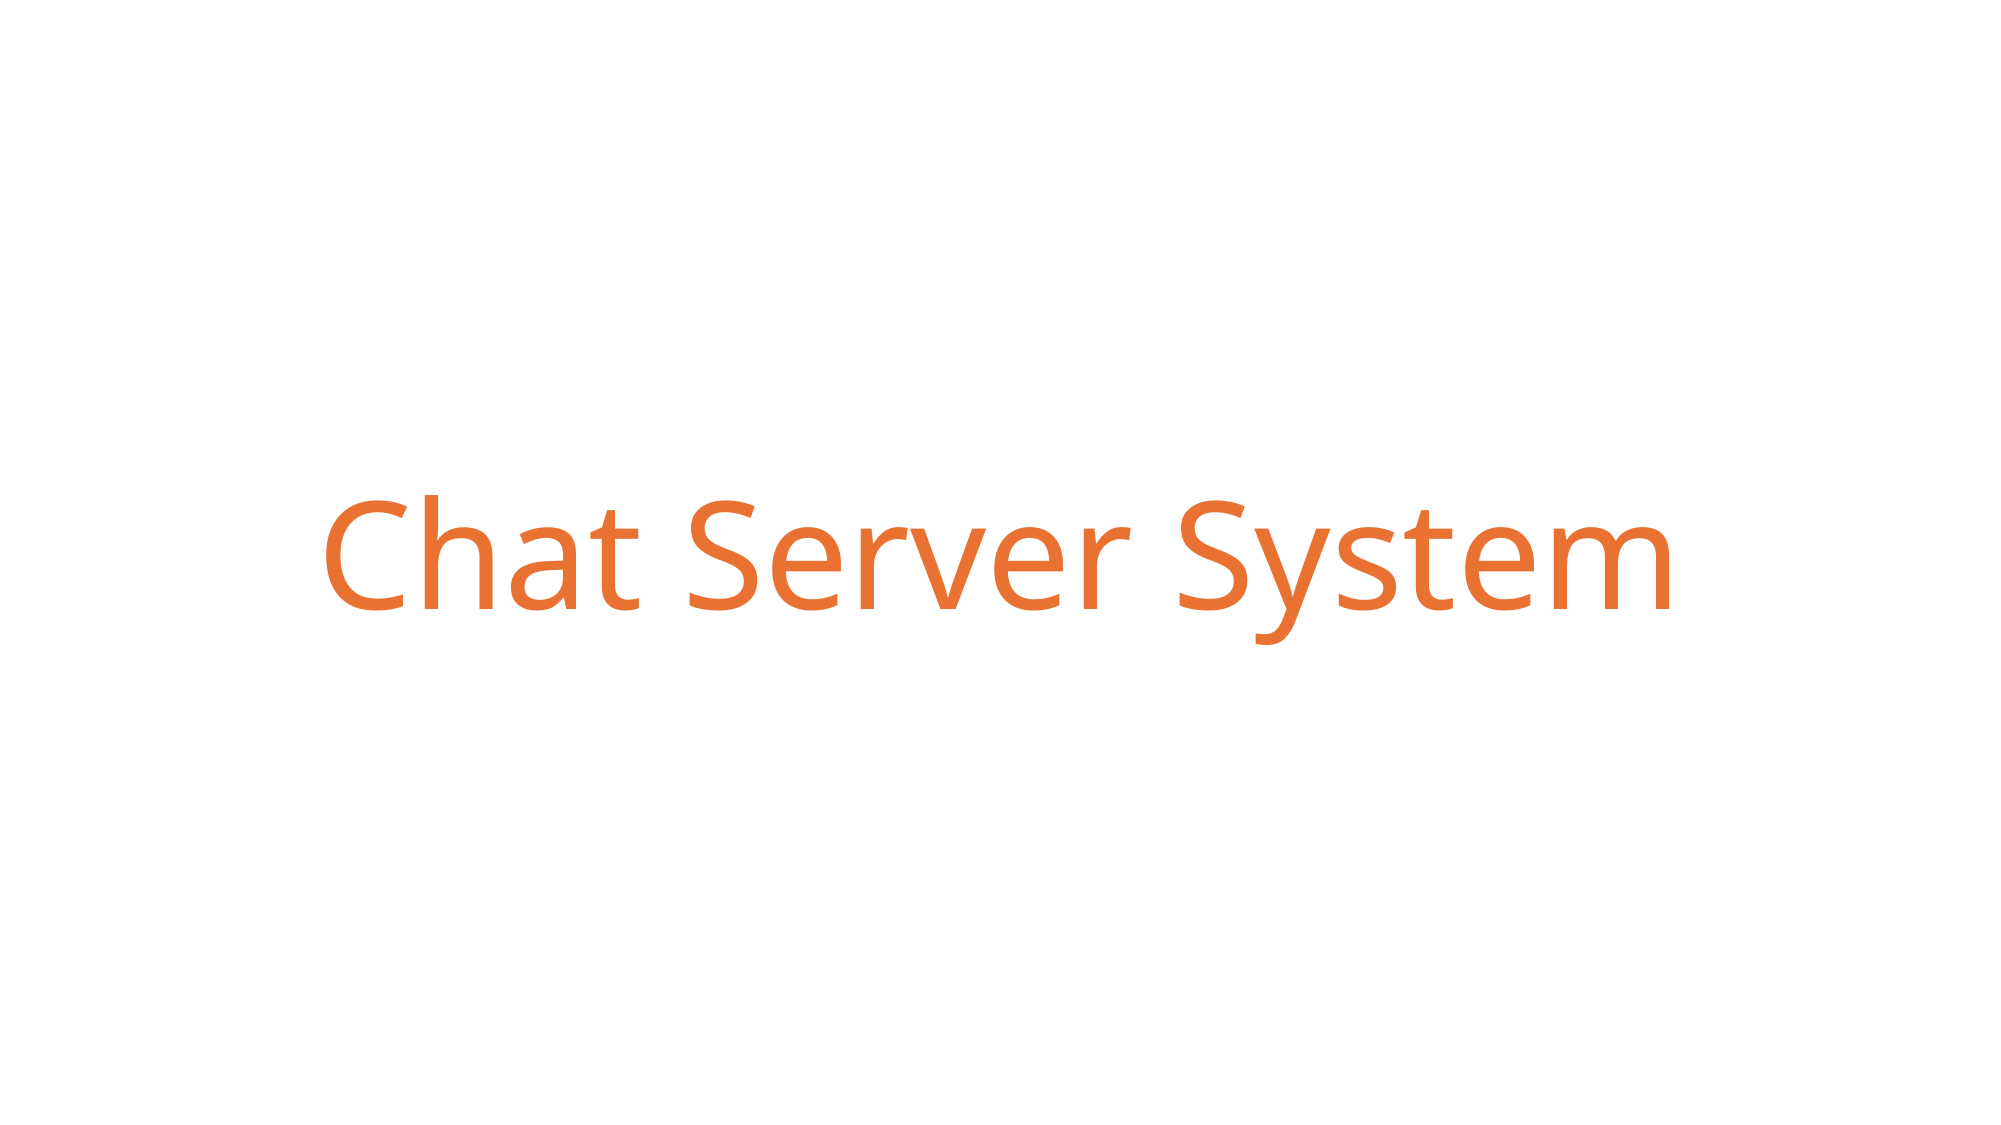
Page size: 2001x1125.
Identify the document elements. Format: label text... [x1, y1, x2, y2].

title Chat Server System [249, 475, 1750, 650]
